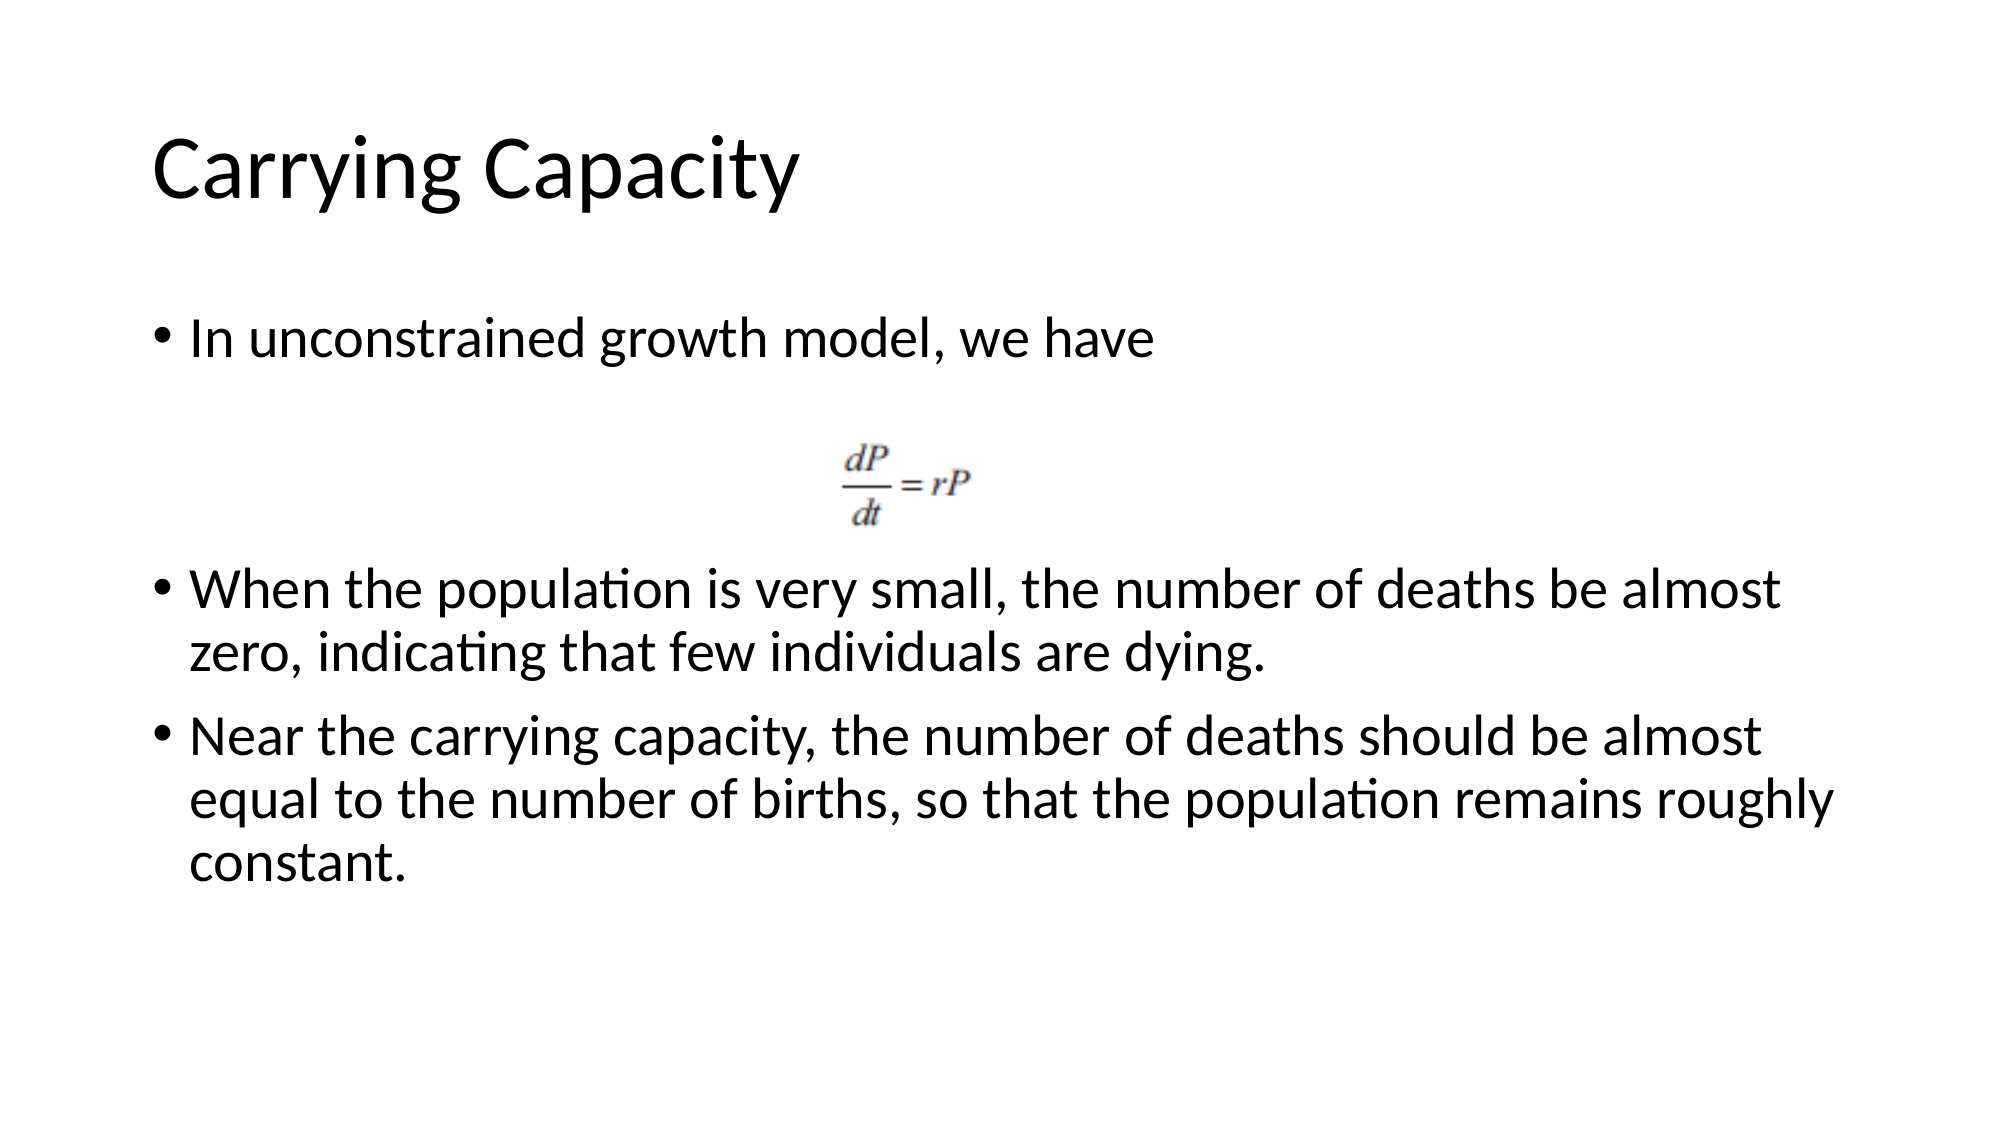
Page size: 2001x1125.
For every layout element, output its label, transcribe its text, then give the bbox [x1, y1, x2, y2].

picture [791, 417, 1046, 549]
text_box Carrying Capacity [137, 59, 1863, 278]
text_box In unconstrained growth model, we have When the population is very small, the number of deaths be almost zero, indicating that few individuals are dying. Near the carrying capacity, the number of deaths should be almost equal to the number of births, so that the population remains roughly constant. [137, 299, 1863, 1013]
